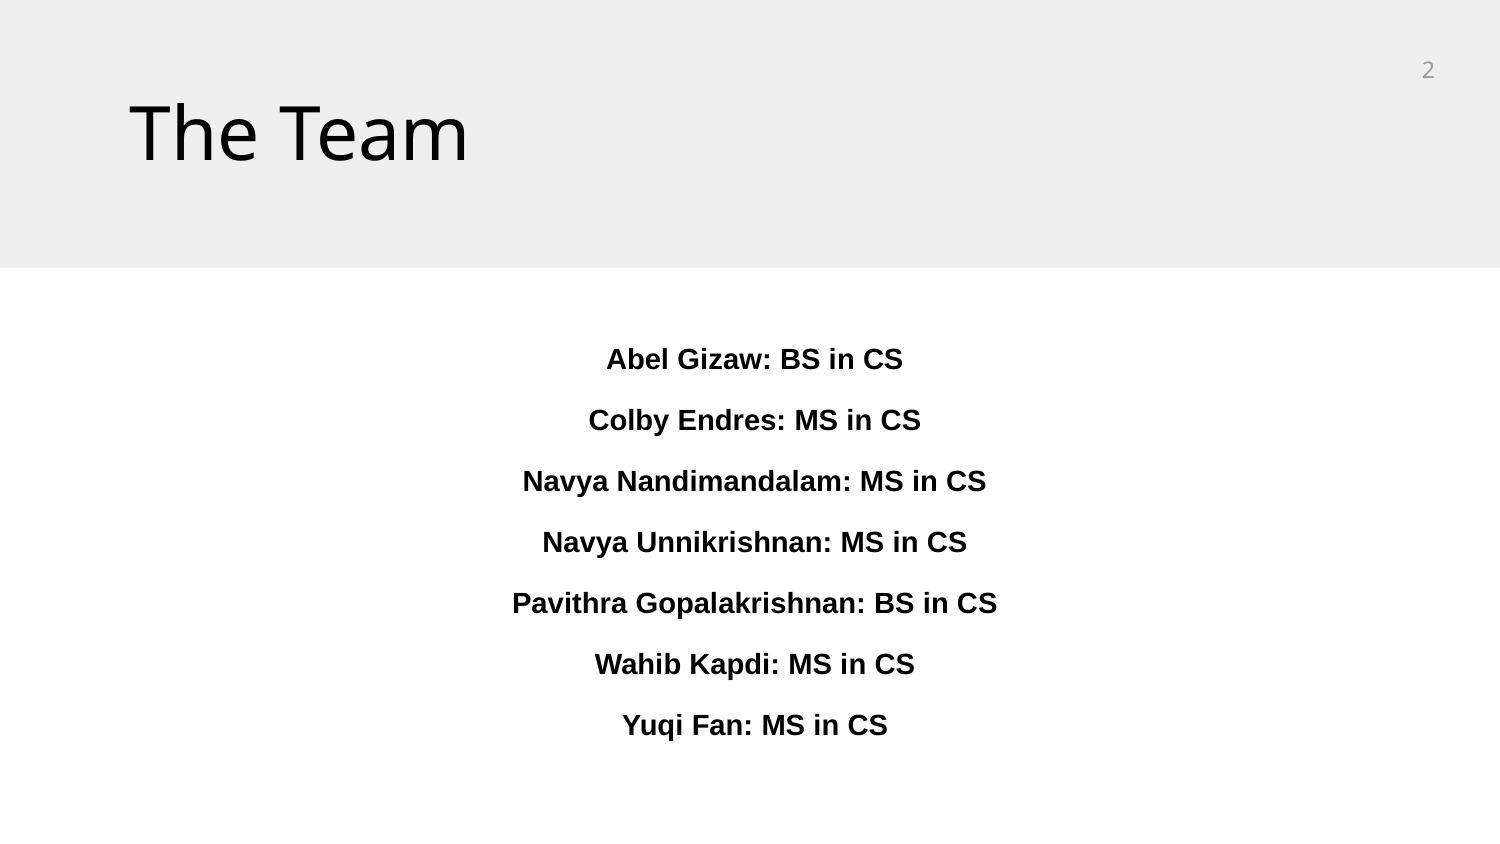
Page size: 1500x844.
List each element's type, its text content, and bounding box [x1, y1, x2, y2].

list Abel Gizaw: BS in CS Colby Endres: MS in CS Navya Nandimandalam: MS in CS Navya Unnikrishnan: MS in CS Pavithra Gopalakrishnan: BS in CS Wahib Kapdi: MS in CS Yuqi Fan: MS in CS [117, 319, 1393, 819]
subtitle The Team [129, 85, 947, 268]
slide_number ‹#› [1392, 41, 1450, 71]
